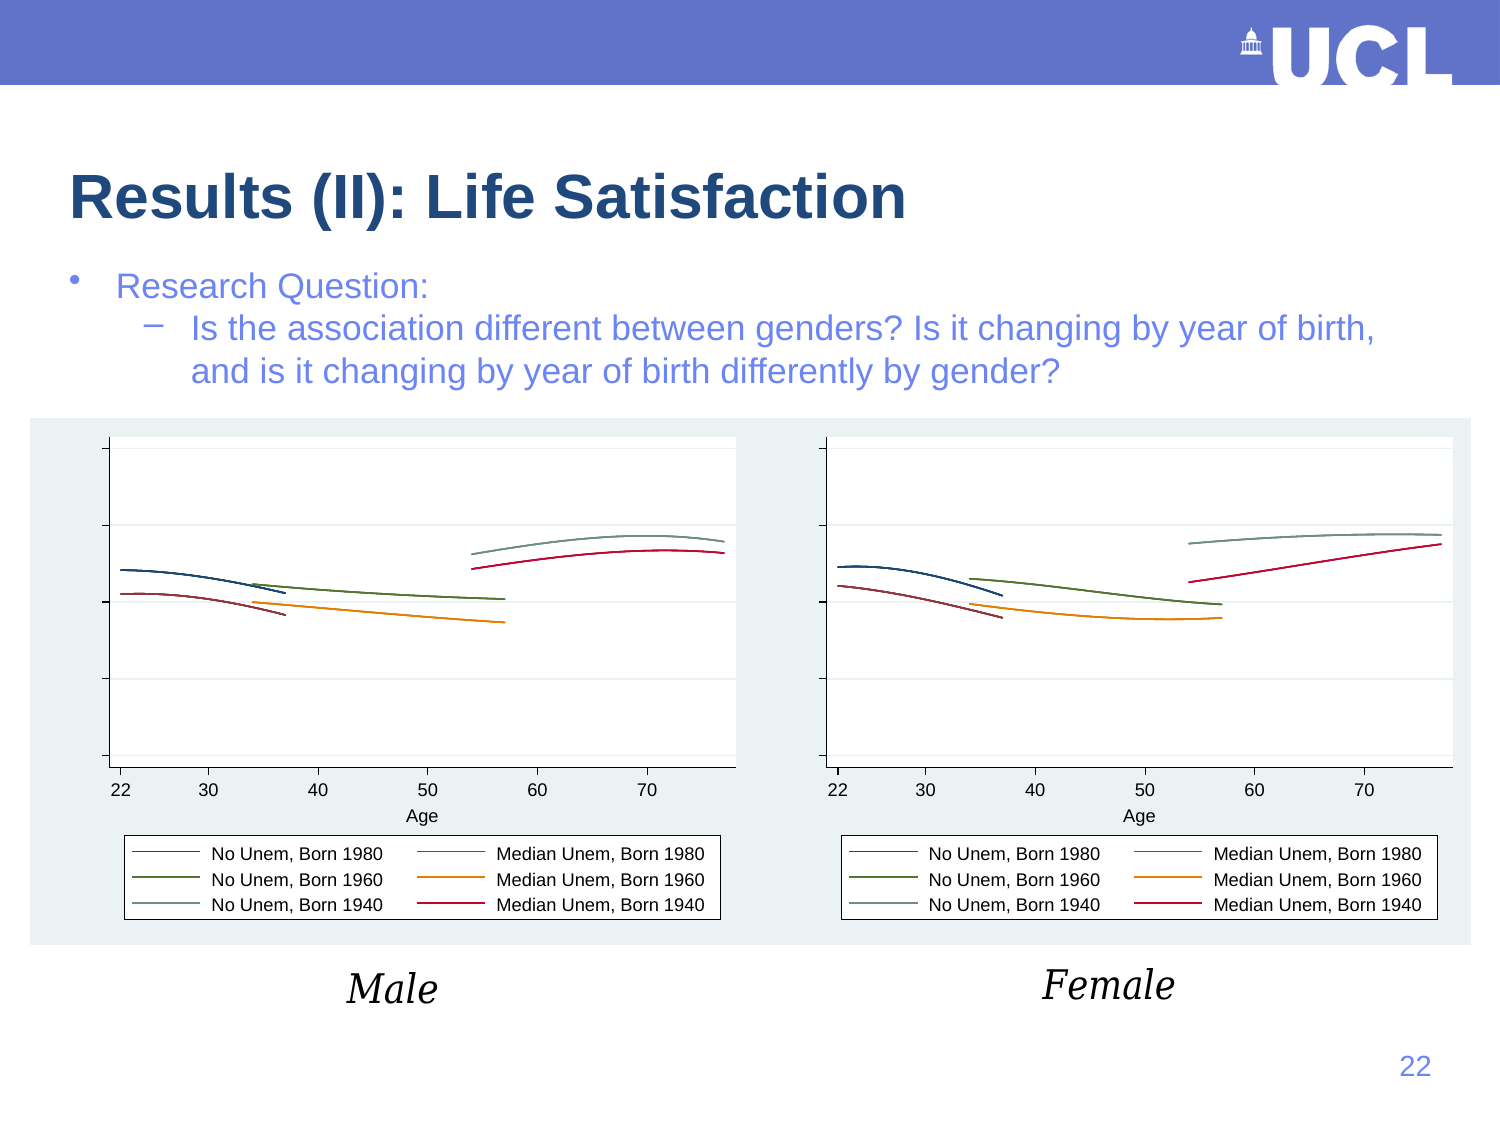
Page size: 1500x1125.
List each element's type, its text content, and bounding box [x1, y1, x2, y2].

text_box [344, 963, 1178, 1014]
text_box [22, 410, 1479, 952]
title Results (II): Life Satisfaction [54, 148, 1447, 244]
text_box Research Question: Is the association different between genders? Is it changing by year of birth, and is it changing by year of birth differently by gender? [54, 255, 1447, 398]
slide_number 21 [1281, 1039, 1447, 1118]
